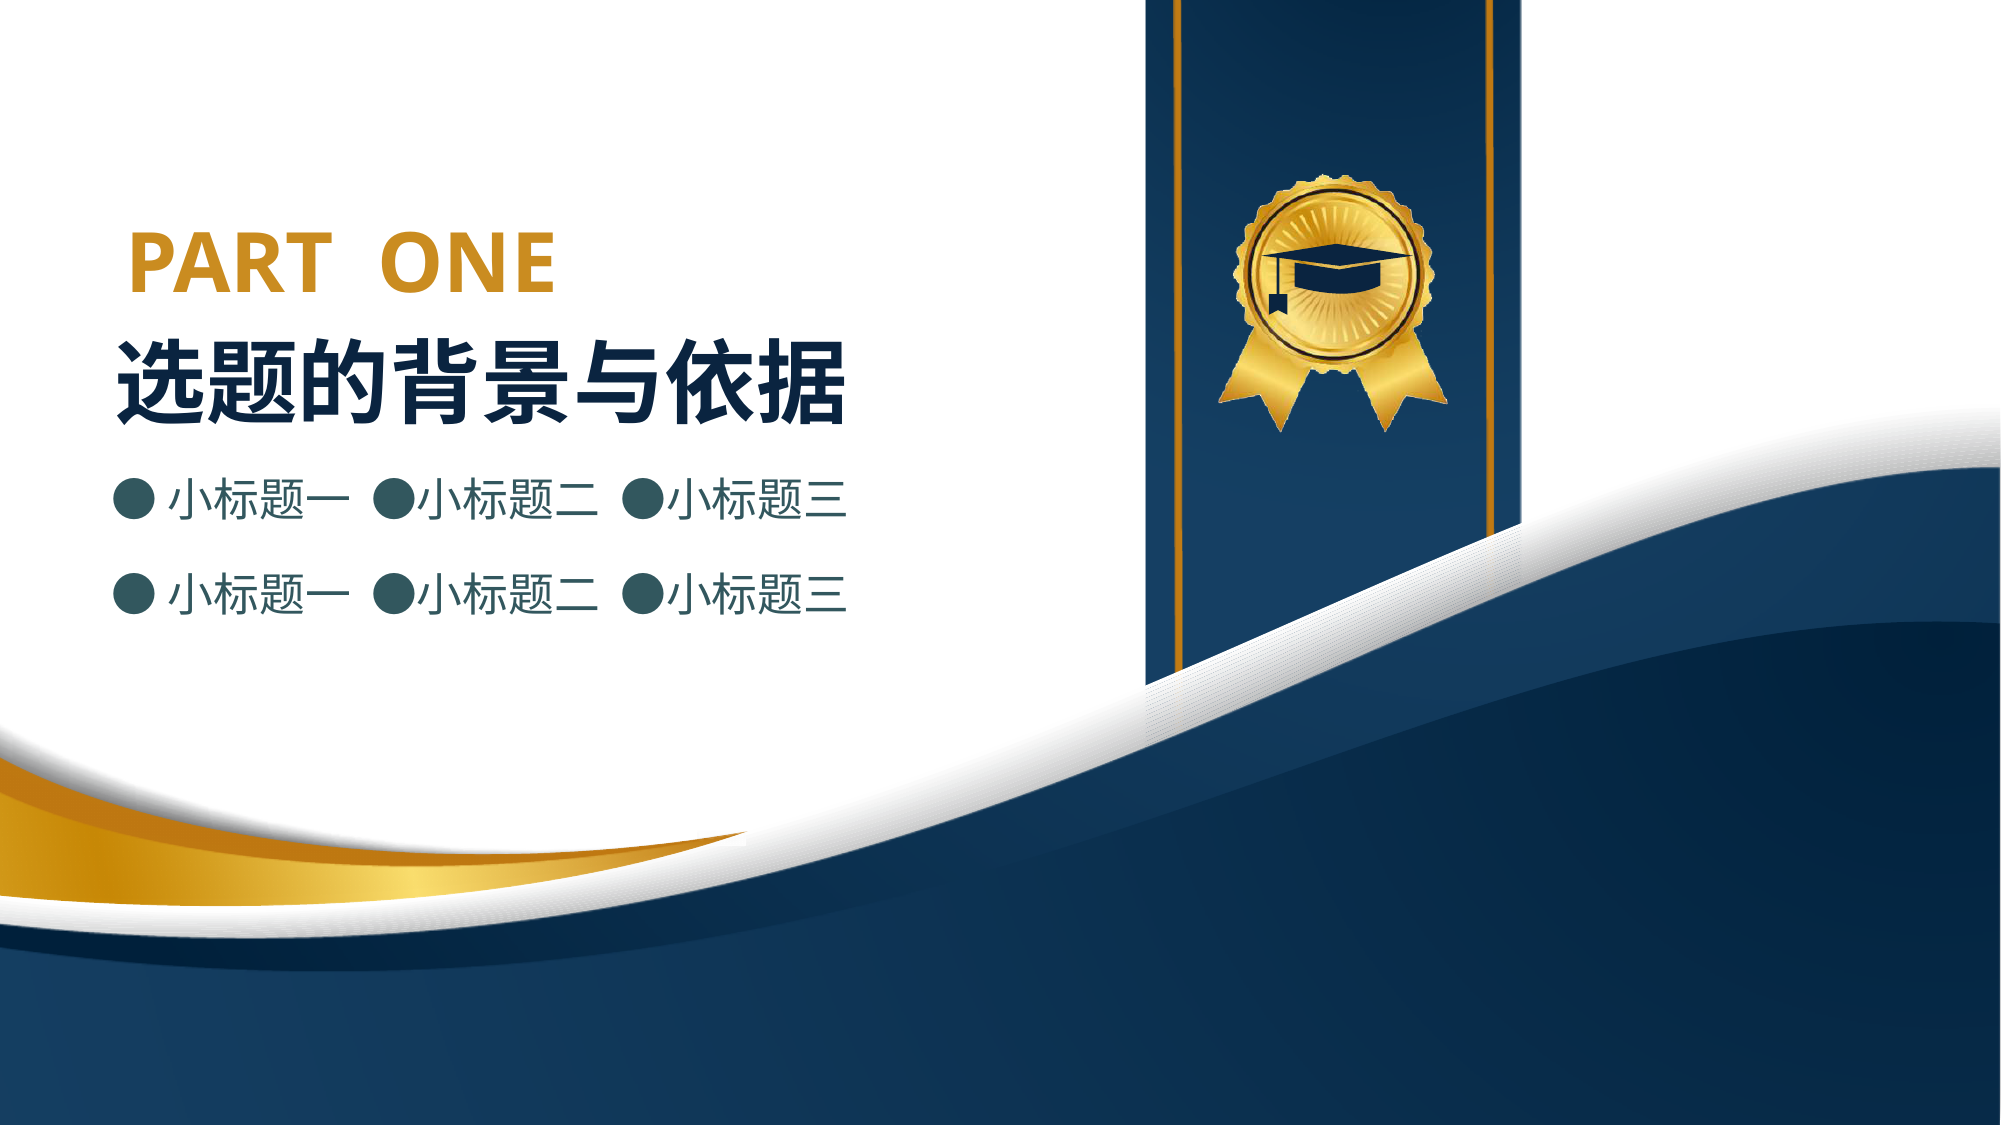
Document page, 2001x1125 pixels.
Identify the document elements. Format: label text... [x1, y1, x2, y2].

picture [0, 0, 2000, 1125]
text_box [1211, 152, 1457, 457]
text_box 选题的背景与依据 [99, 317, 864, 404]
text_box PART ONE [110, 201, 574, 317]
